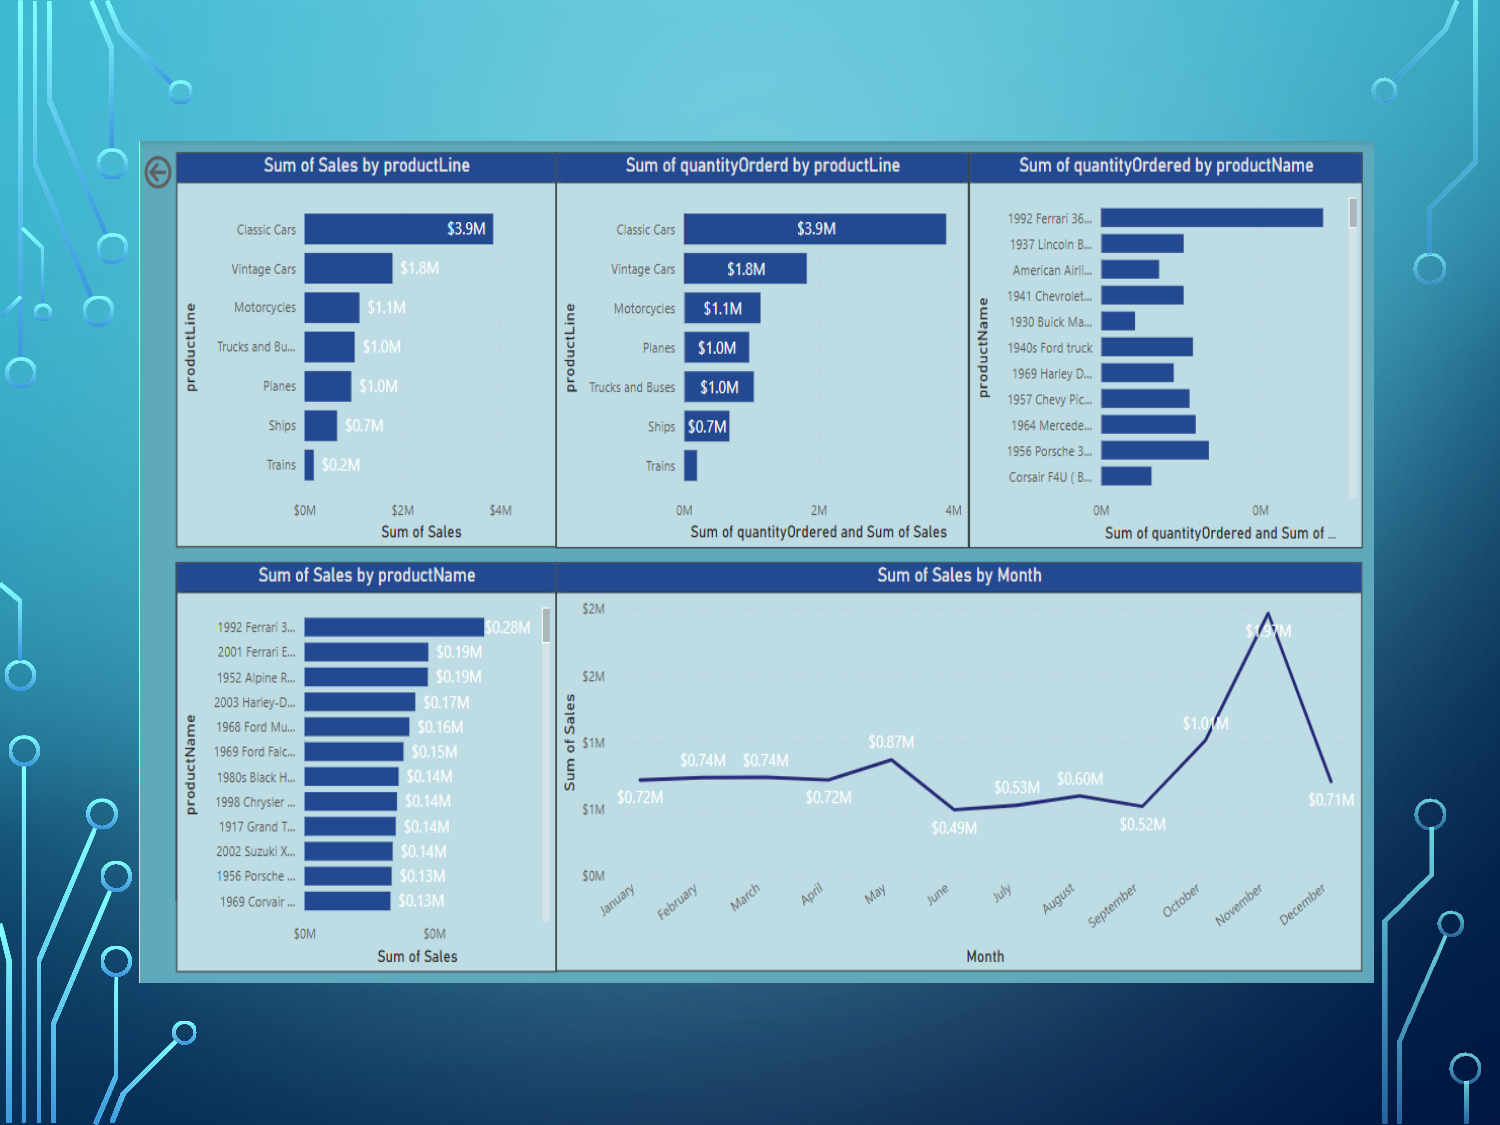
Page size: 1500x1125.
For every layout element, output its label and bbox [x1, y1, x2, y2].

picture [139, 141, 1374, 984]
